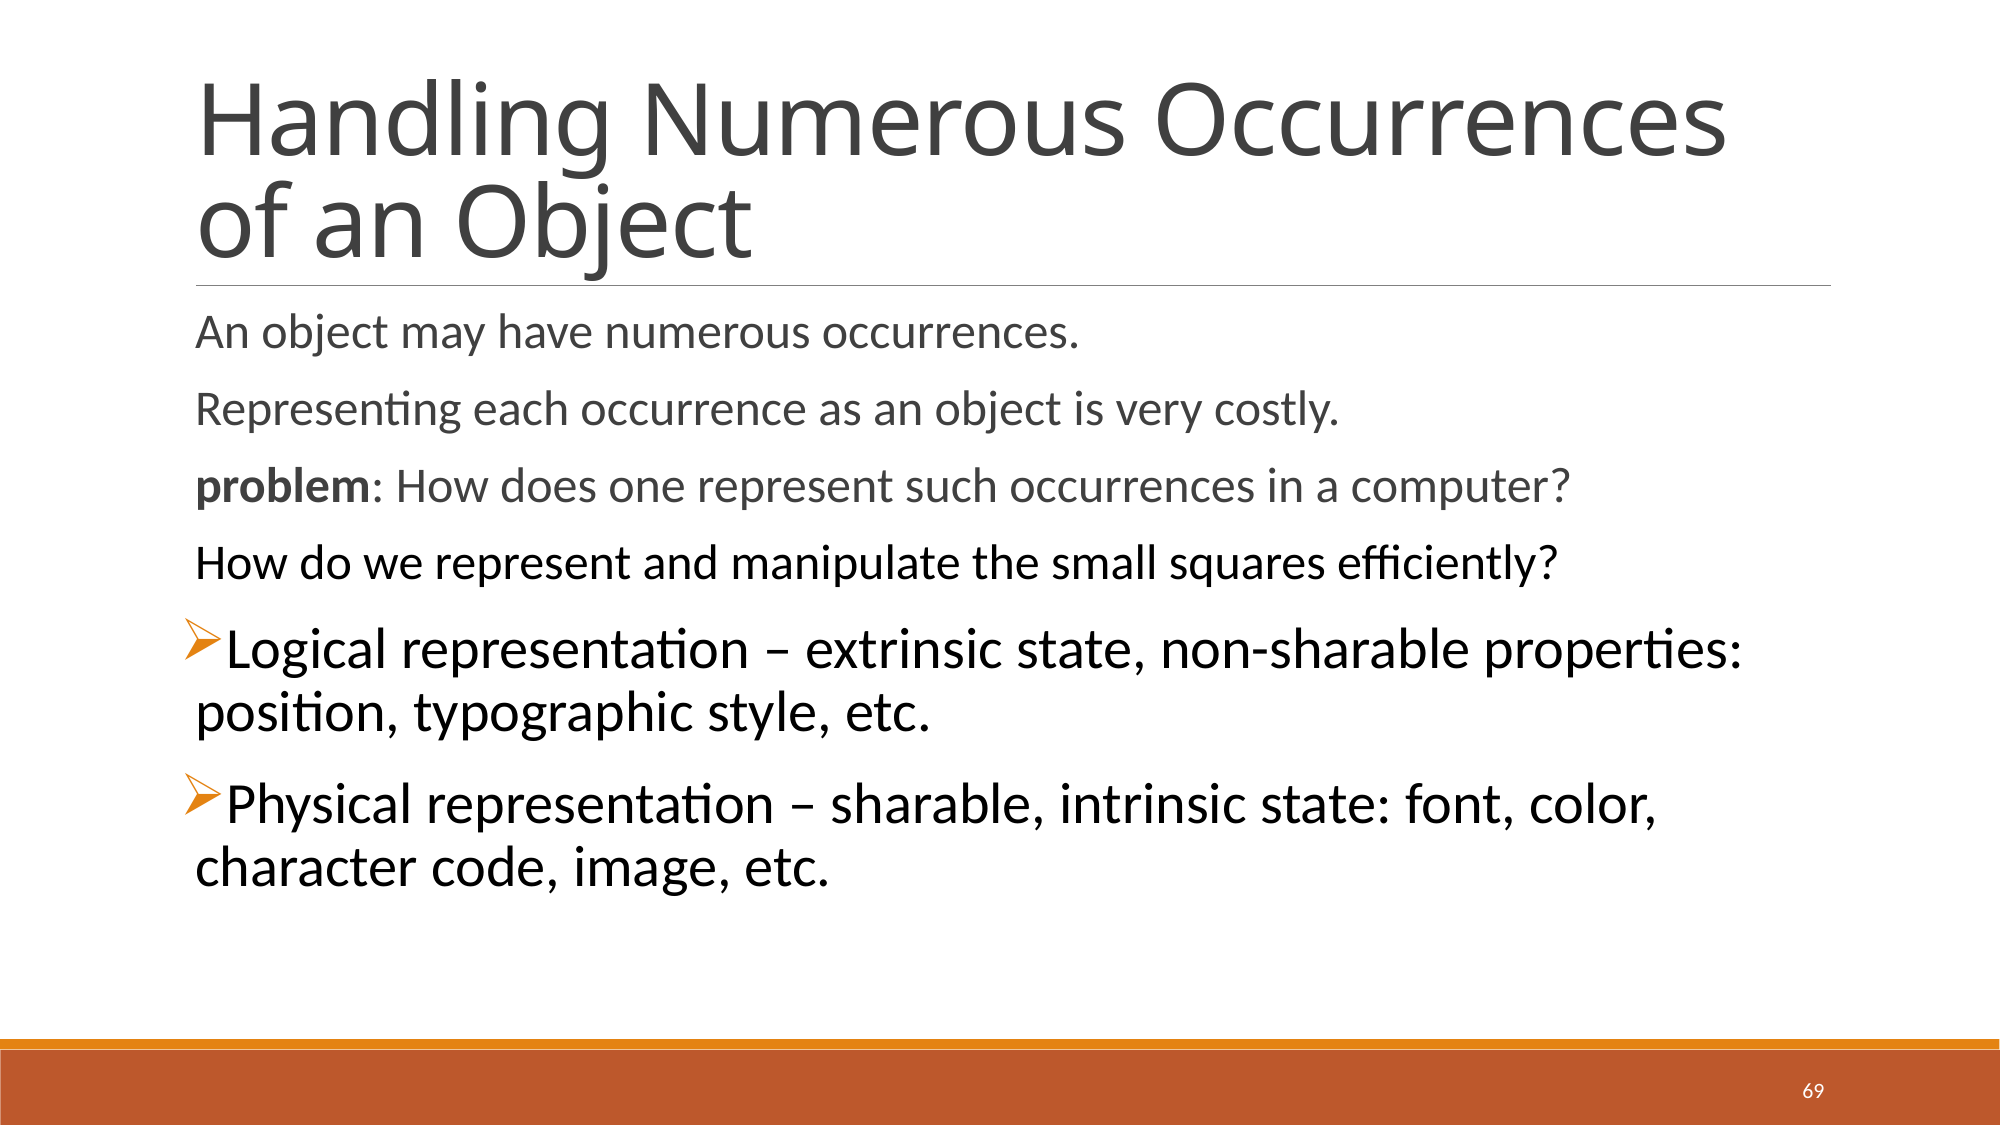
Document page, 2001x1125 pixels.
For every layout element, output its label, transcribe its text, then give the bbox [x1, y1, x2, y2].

title Handling Numerous Occurrences of an Object [180, 47, 1830, 285]
slide_number 69 [1624, 1059, 1840, 1120]
list An object may have numerous occurrences. Representing each occurrence as an object is very costly. problem: How does one represent such occurrences in a computer? How do we represent and manipulate the small squares efficiently? Logical representation – extrinsic state, non-sharable properties: position, typographic style, etc. Physical representation – sharable, intrinsic state: font, color, character code, image, etc. [180, 302, 1830, 963]
